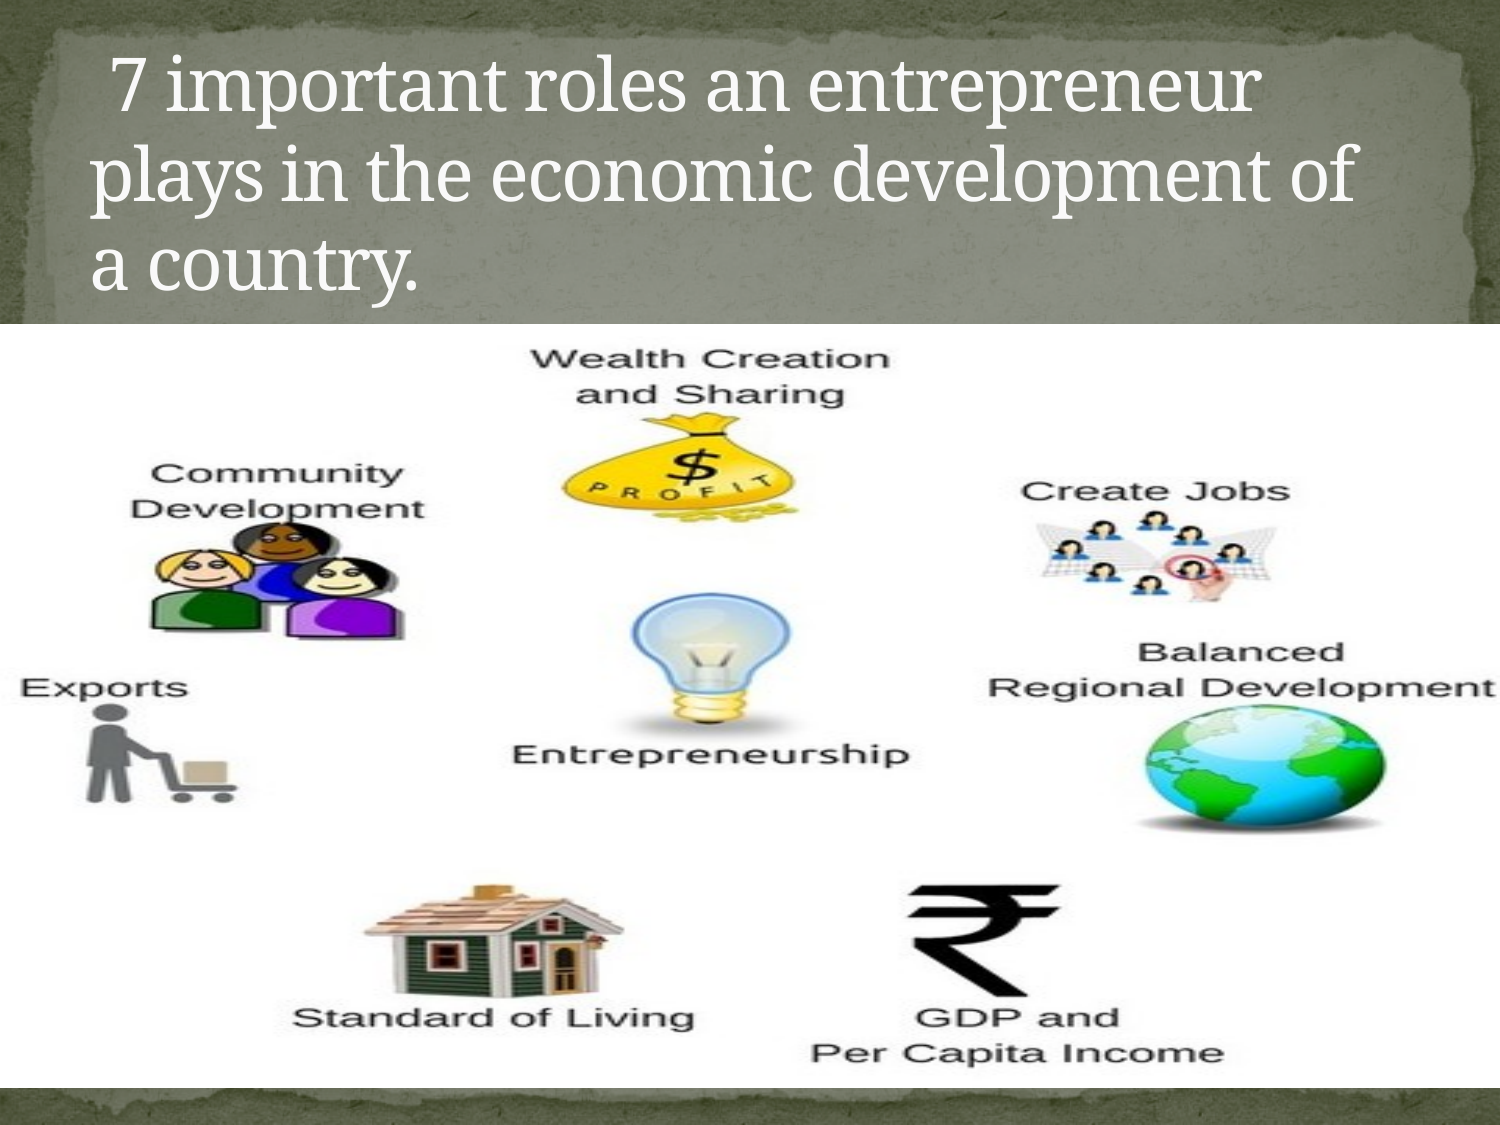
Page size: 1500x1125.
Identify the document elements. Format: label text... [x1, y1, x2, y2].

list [3, 328, 1498, 1084]
title 7 important roles an entrepreneur plays in the economic development of a country. [74, 24, 1425, 313]
